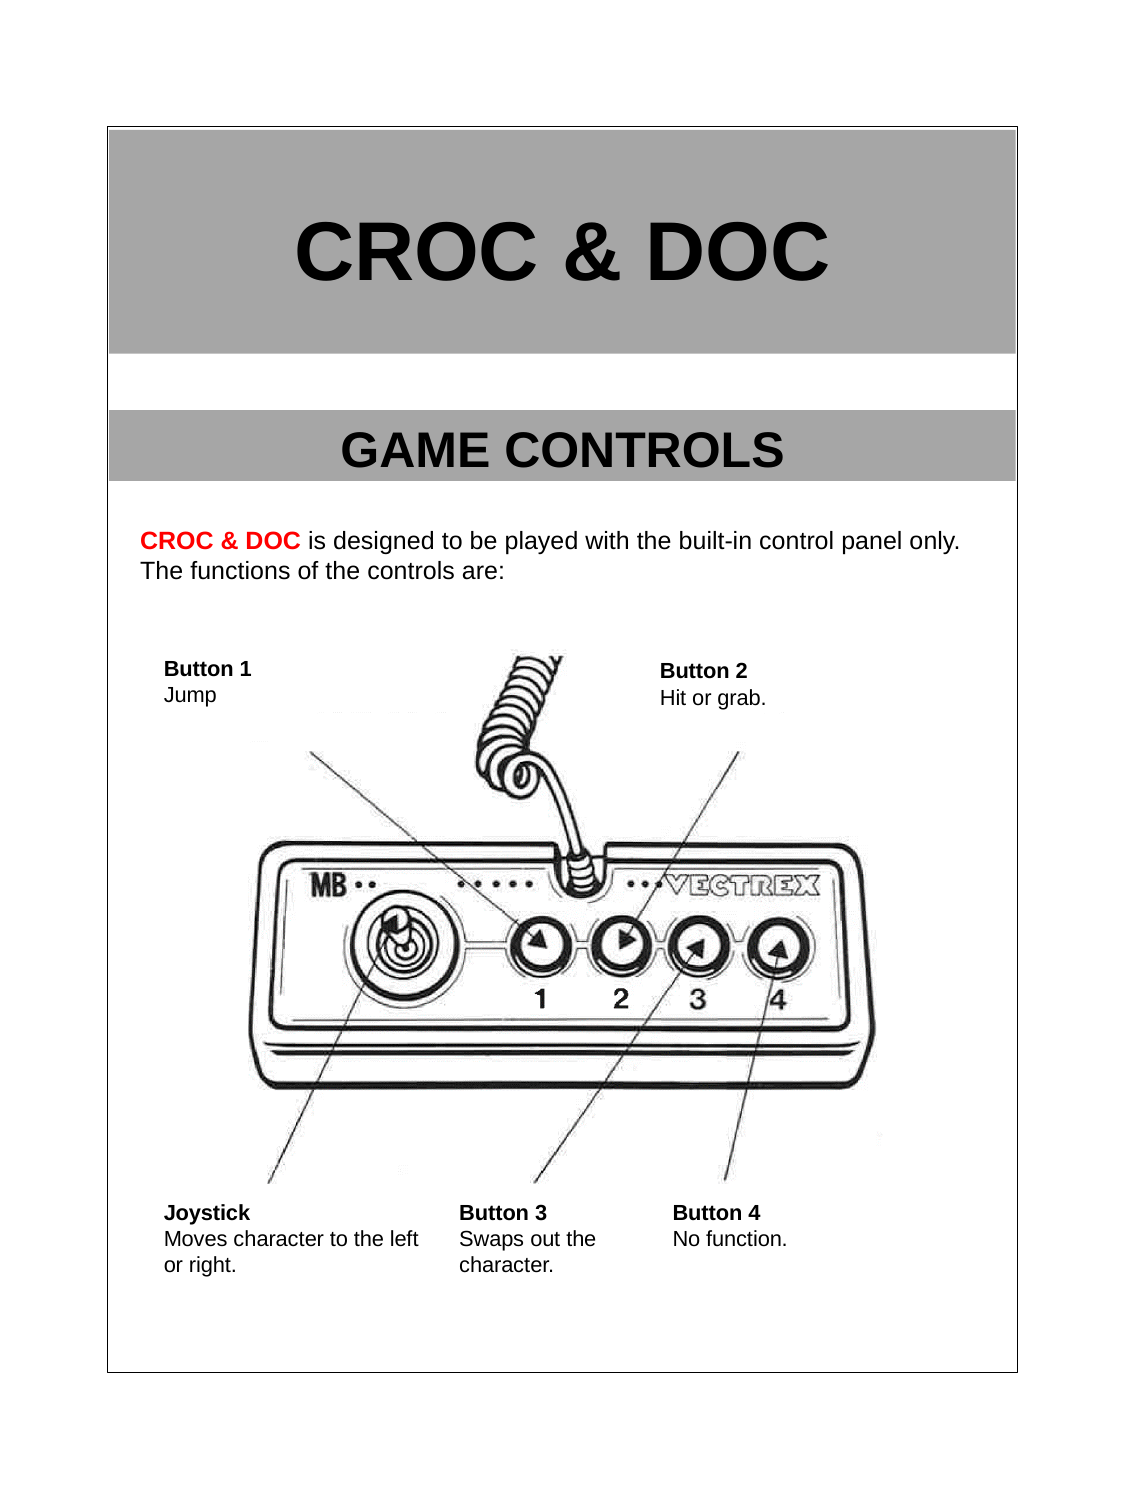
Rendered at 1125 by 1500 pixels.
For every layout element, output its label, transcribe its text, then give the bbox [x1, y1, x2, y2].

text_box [148, 646, 976, 1286]
text_box GAME CONTROLS [109, 410, 1016, 481]
text_box CROC & DOC is designed to be played with the built-in control panel only. The functions of the controls are: [125, 516, 1000, 637]
text_box CROC & DOC [109, 129, 1016, 354]
